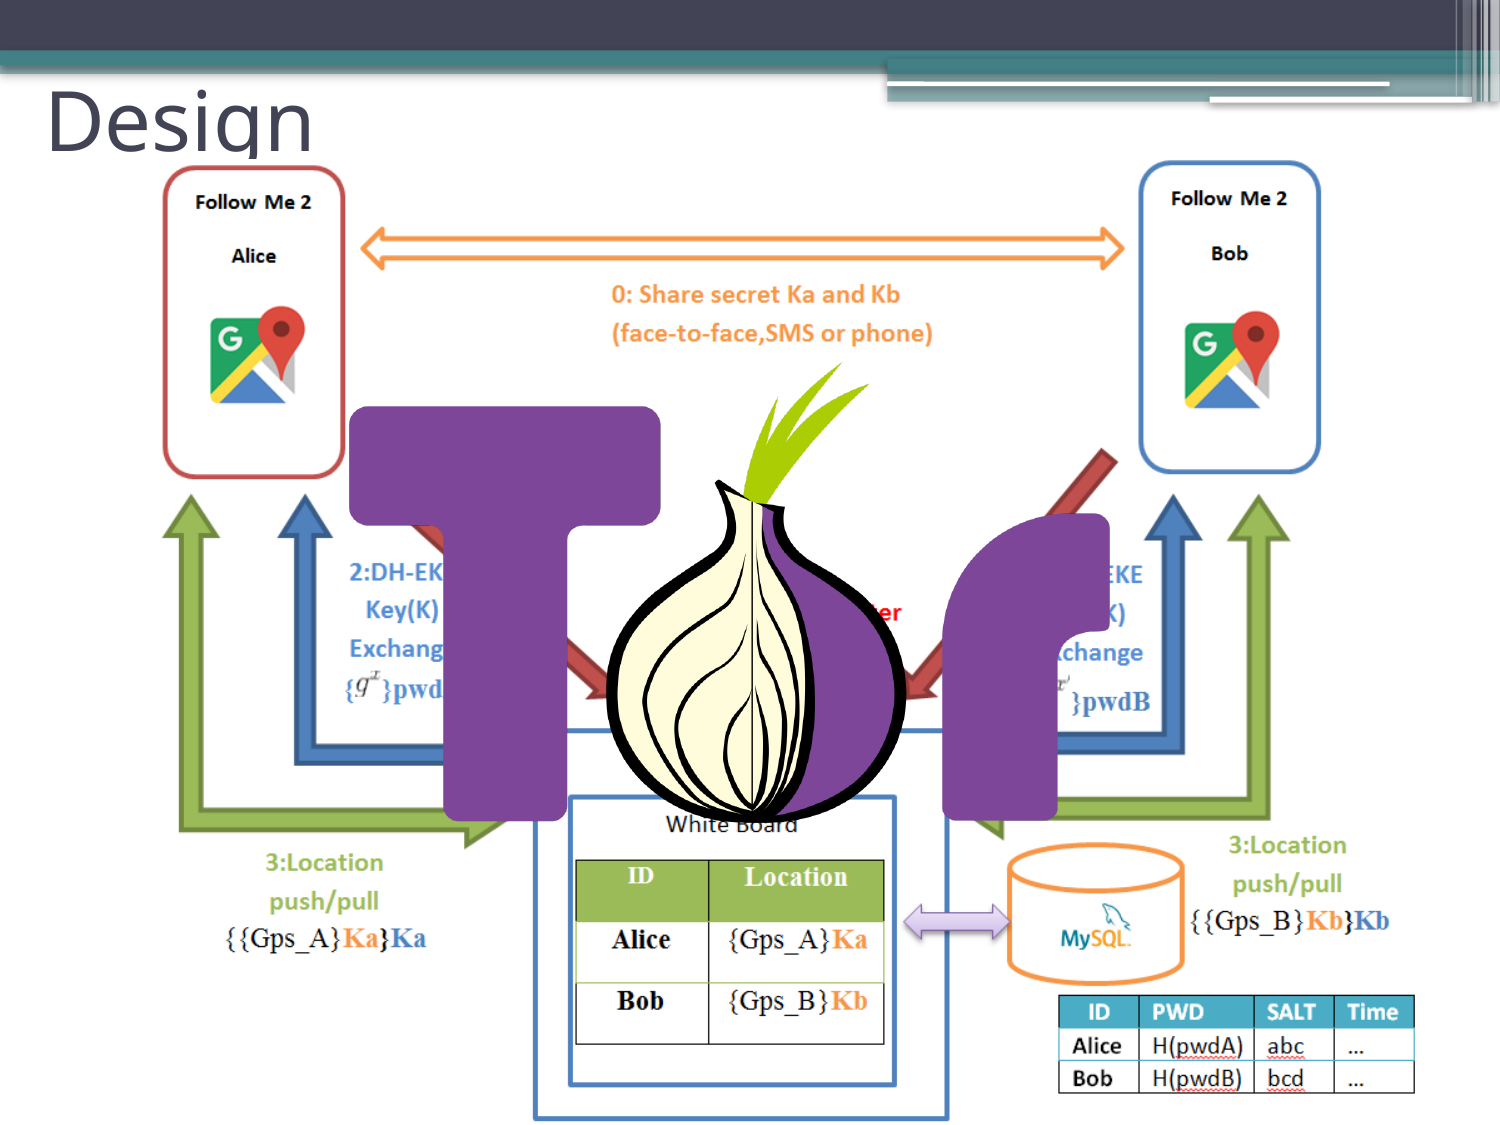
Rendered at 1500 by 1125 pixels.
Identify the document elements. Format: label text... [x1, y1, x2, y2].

picture [159, 159, 1420, 1125]
title Design [29, 30, 1380, 206]
